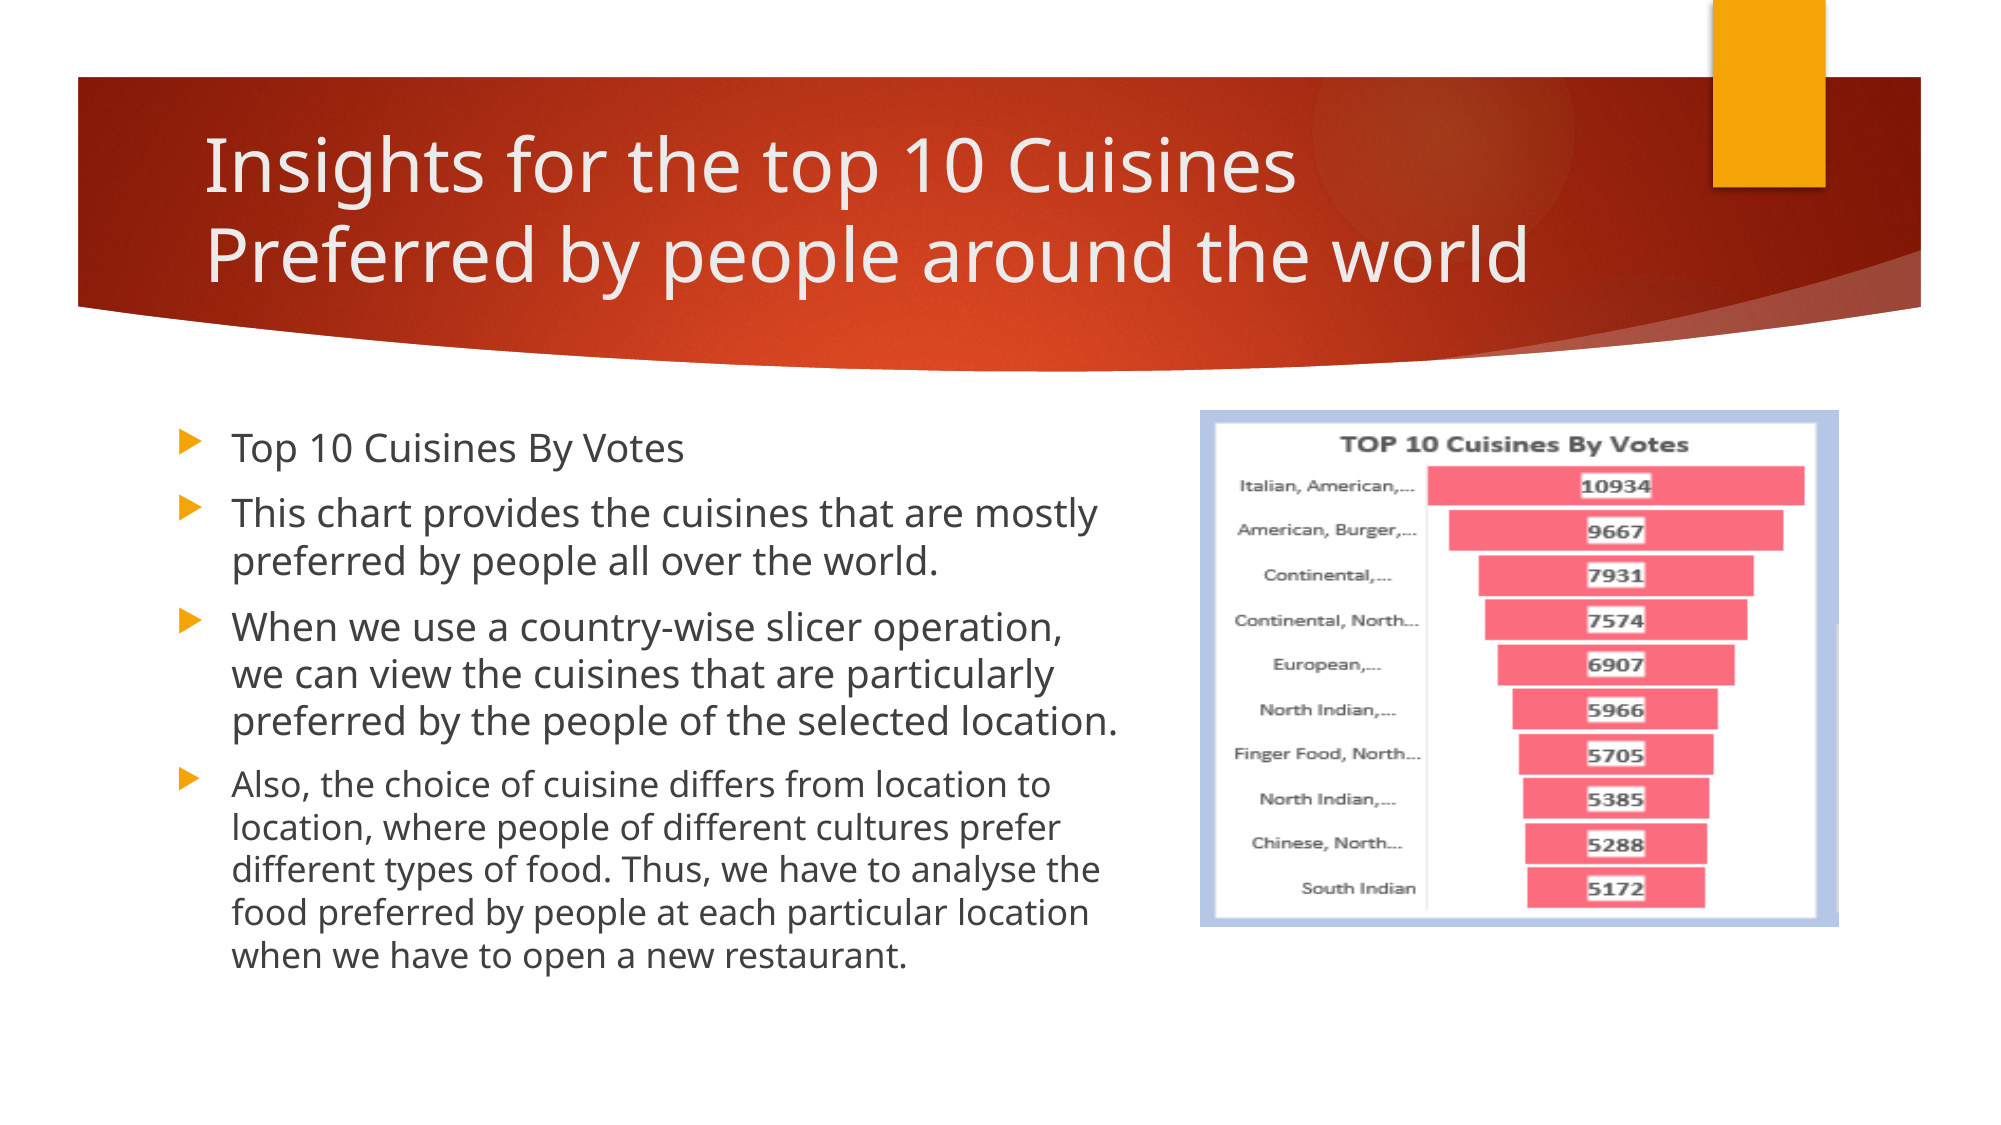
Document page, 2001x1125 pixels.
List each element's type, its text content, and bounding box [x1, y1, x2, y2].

picture [1199, 410, 1839, 927]
title Insights for the top 10 Cuisines Preferred by people around the world [189, 139, 1667, 275]
list Top 10 Cuisines By Votes This chart provides the cuisines that are mostly preferred by people all over the world. When we use a country-wise slicer operation, we can view the cuisines that are particularly preferred by the people of the selected location. Also, the choice of cuisine differs from location to location, where people of different cultures prefer different types of food. Thus, we have to analyse the food preferred by people at each particular location when we have to open a new restaurant. [161, 356, 1137, 1021]
